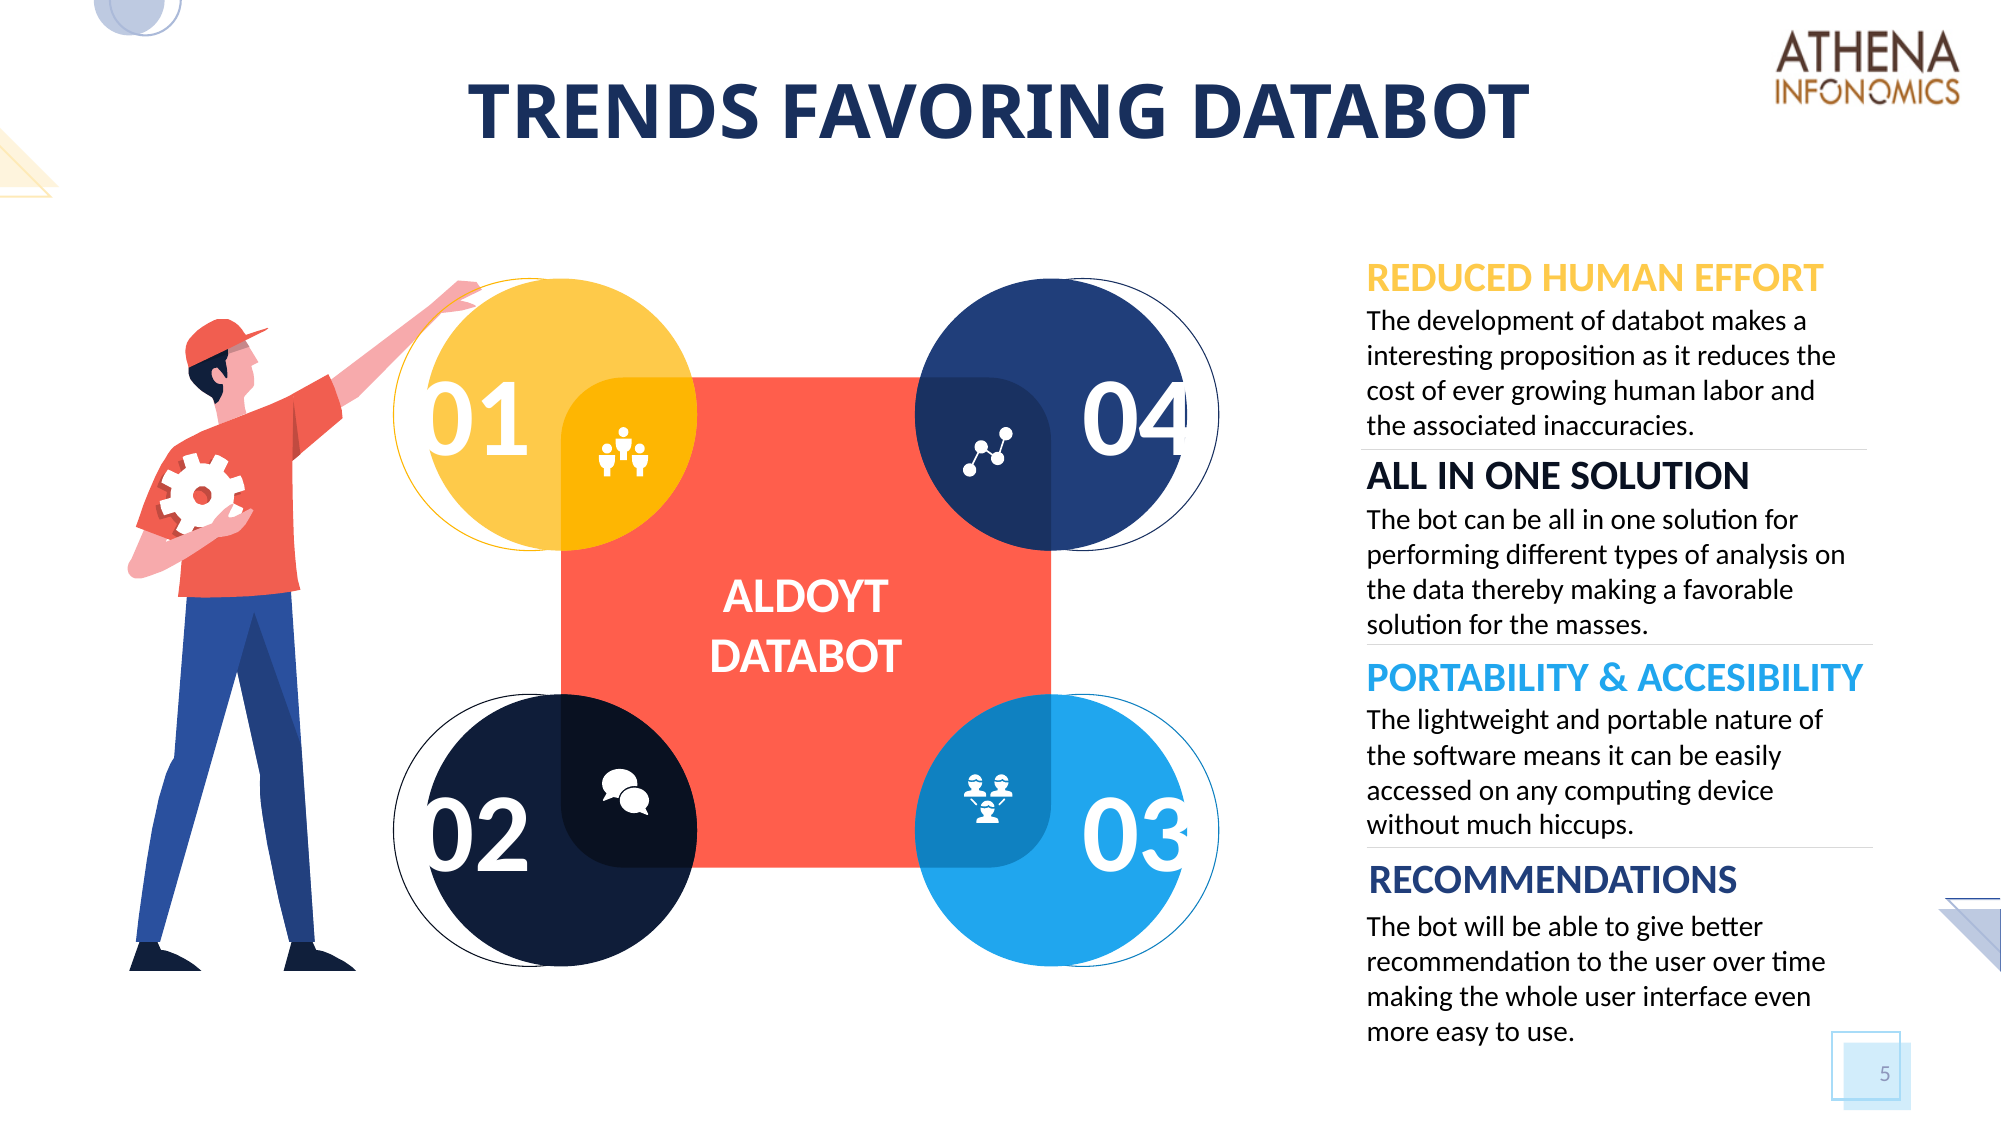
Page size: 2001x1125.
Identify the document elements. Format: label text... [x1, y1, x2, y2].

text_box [1360, 249, 1873, 1048]
title TRENDS FAVORING DATABOT [93, 61, 1907, 167]
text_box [127, 280, 482, 971]
picture [1771, 29, 1963, 107]
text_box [392, 278, 1221, 967]
slide_number 5 [1456, 1042, 1907, 1103]
